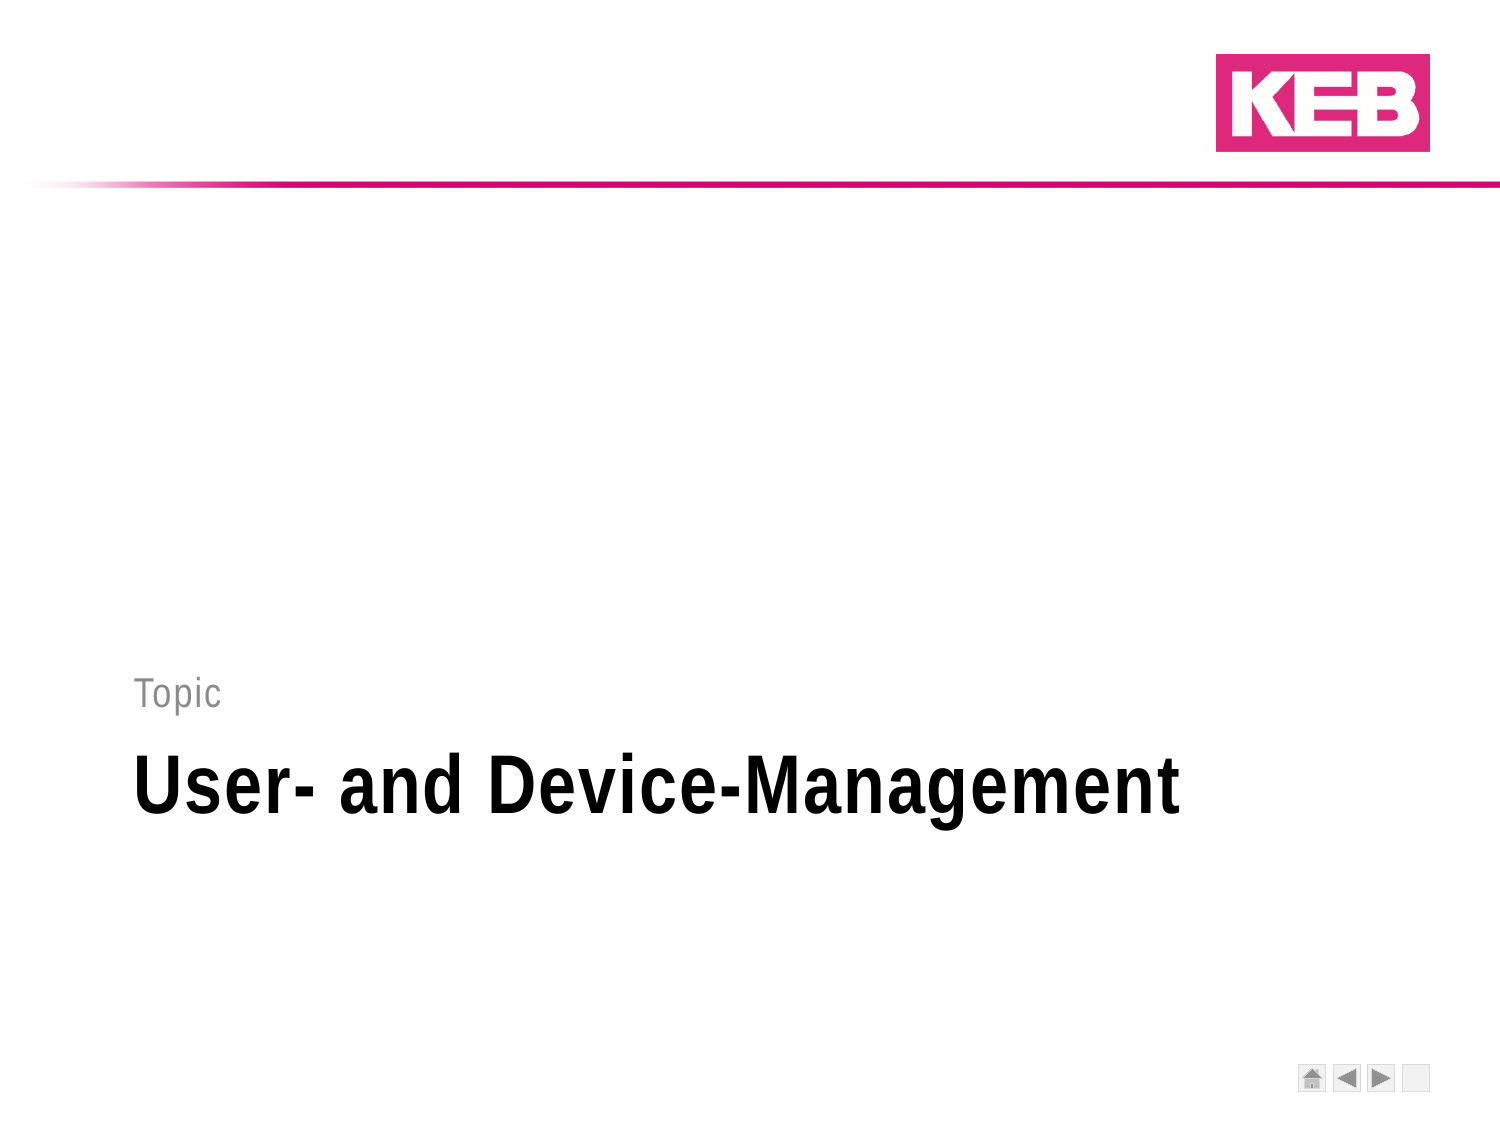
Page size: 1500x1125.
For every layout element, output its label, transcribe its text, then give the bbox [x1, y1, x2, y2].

picture [1216, 54, 1430, 152]
picture [2, 182, 1500, 187]
list Topic [118, 476, 1394, 723]
title User- and Device-Management [118, 722, 1471, 947]
